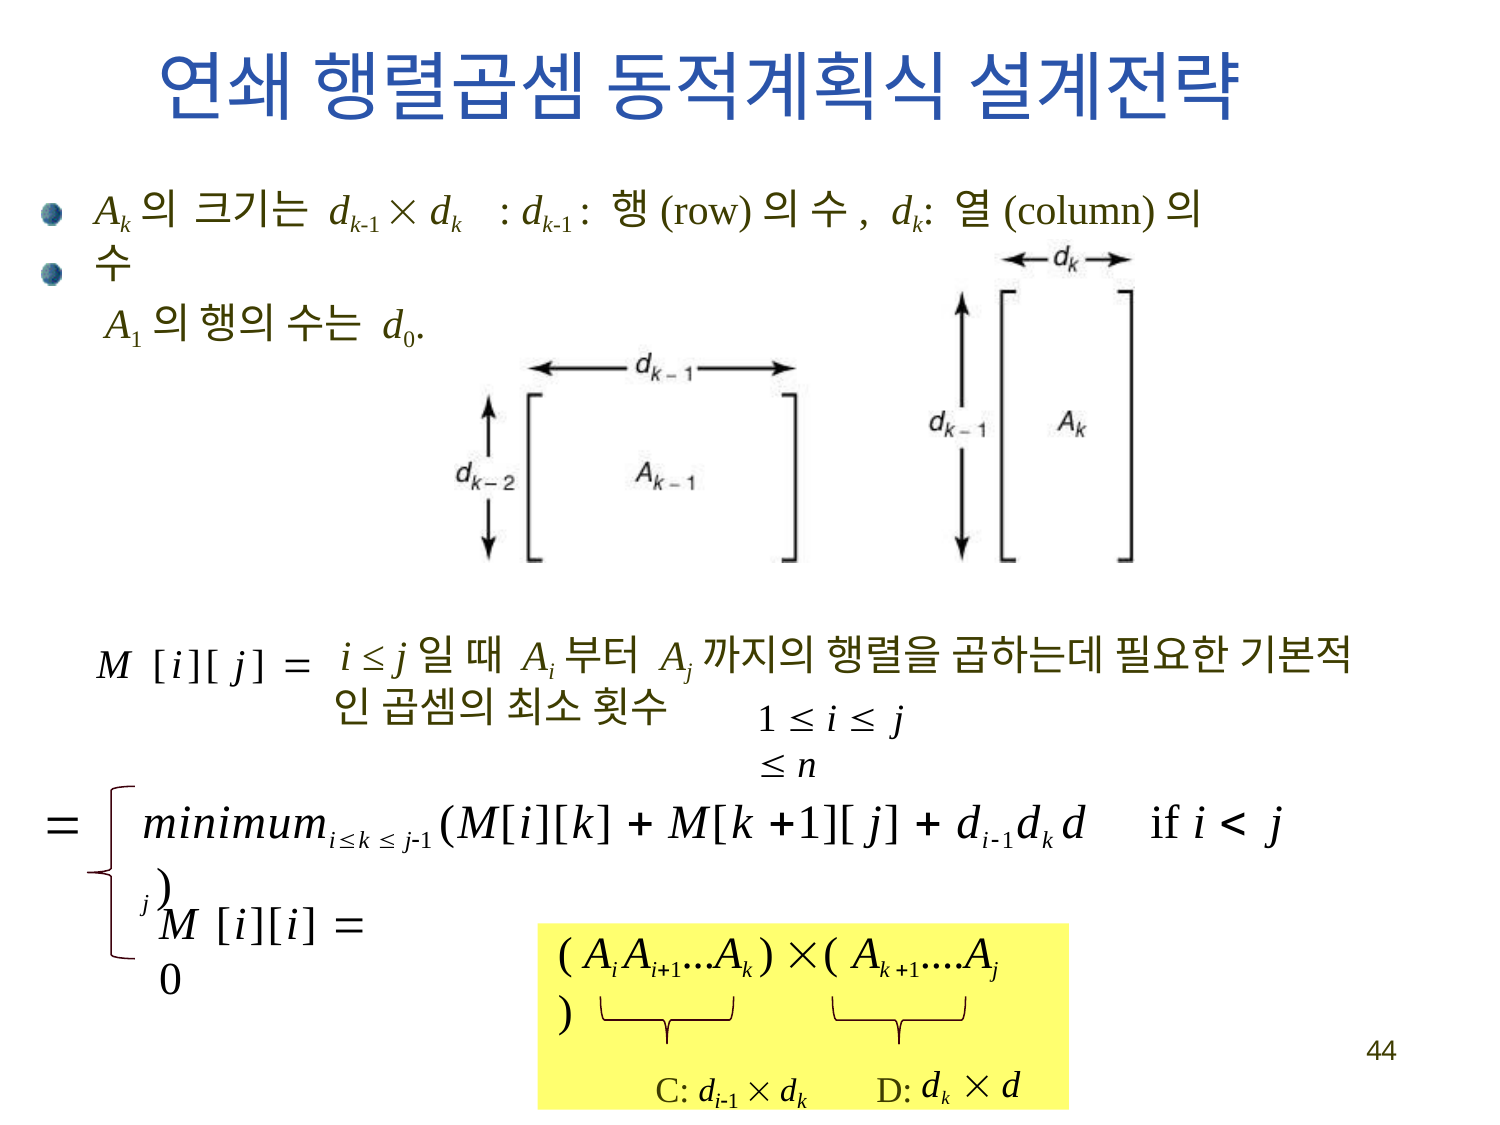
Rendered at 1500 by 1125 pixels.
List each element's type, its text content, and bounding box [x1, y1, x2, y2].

text_box [87, 786, 135, 959]
text_box M [i][i]  0 [157, 891, 397, 1004]
text_box [832, 996, 966, 1032]
text_box [537, 923, 666, 1110]
picture [41, 203, 62, 226]
text_box M [i][ j]  i ≤ j일 때 Ai부터 Aj까지의 행렬을 곱하는데 필요한 기본적 [90, 598, 1381, 687]
text_box [1000, 923, 1069, 1110]
text_box [668, 1036, 872, 1110]
text_box if i  j [1148, 788, 1285, 849]
text_box minimumik  j1 (M[i][k]  M[k 1][ j]  di1dk d j ) [136, 788, 1118, 917]
text_box ( Ai Ai1...Ak ) ( Ak 1....Aj ) [553, 921, 1000, 1036]
text_box D: dk  d j [872, 1032, 1030, 1125]
picture [41, 263, 62, 286]
text_box  [40, 787, 79, 852]
title 연쇄 행렬곱셈 동적계획식 설계전략 [145, 37, 1355, 228]
text_box 44 [1364, 1031, 1400, 1067]
text_box C: di1  dk [651, 1043, 820, 1121]
text_box Ak의 크기는 dk-1  dk : dk-1 : 행(row)의 수, dk: 열(column)의 수 A1의 행의 수는 d0. [90, 170, 1209, 353]
text_box 1  i  j  n [755, 691, 939, 786]
text_box 인 곱셈의 최소 횟수 [331, 678, 701, 731]
picture [454, 239, 1135, 563]
text_box [600, 996, 734, 1043]
